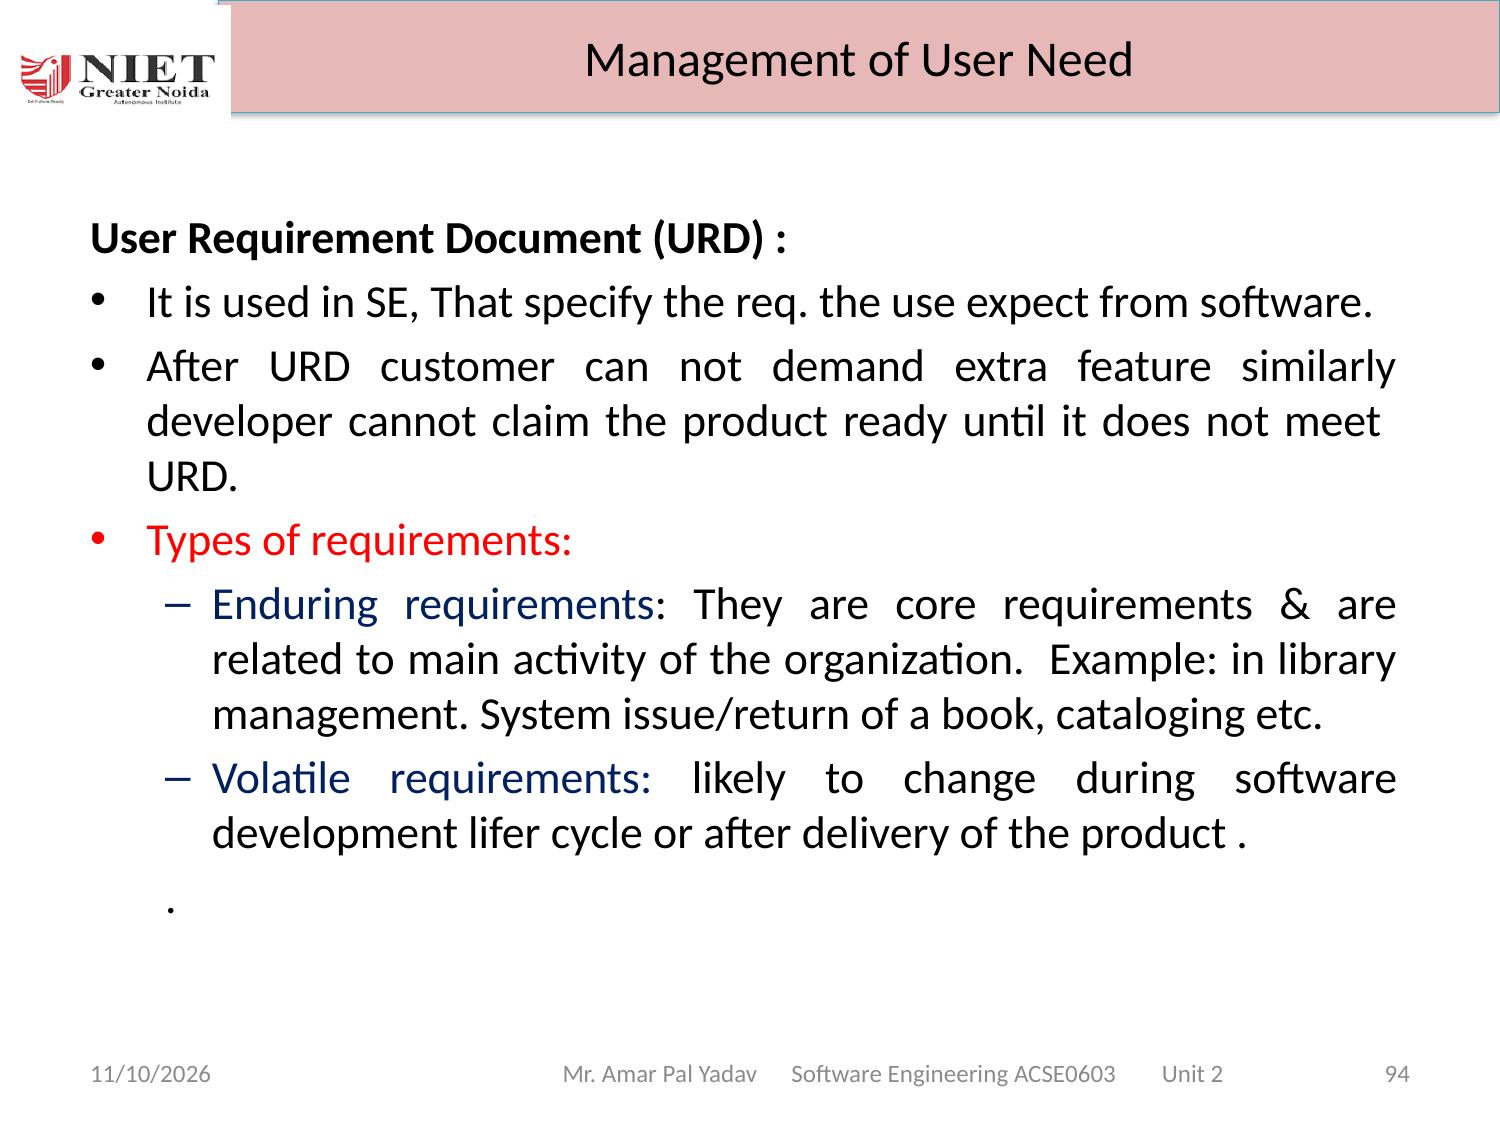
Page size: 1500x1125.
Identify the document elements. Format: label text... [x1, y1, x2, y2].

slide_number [75, 1042, 425, 1103]
text_box Management of User Need [218, 0, 1500, 113]
slide_number 94 [1275, 1042, 1425, 1103]
picture [6, 5, 231, 153]
list User Requirement Document (URD) : It is used in SE, That specify the req. the use expect from software. After URD customer can not demand extra feature similarly developer cannot claim the product ready until it does not meet URD. Types of requirements: Enduring requirements: They are core requirements & are related to main activity of the organization. Example: in library management. System issue/return of a book, cataloging etc. Volatile requirements: likely to change during software development lifer cycle or after delivery of the product . . [75, 200, 1413, 1011]
footer Mr. Amar Pal Yadav Software Engineering ACSE0603 Unit 2 [512, 1042, 1275, 1103]
